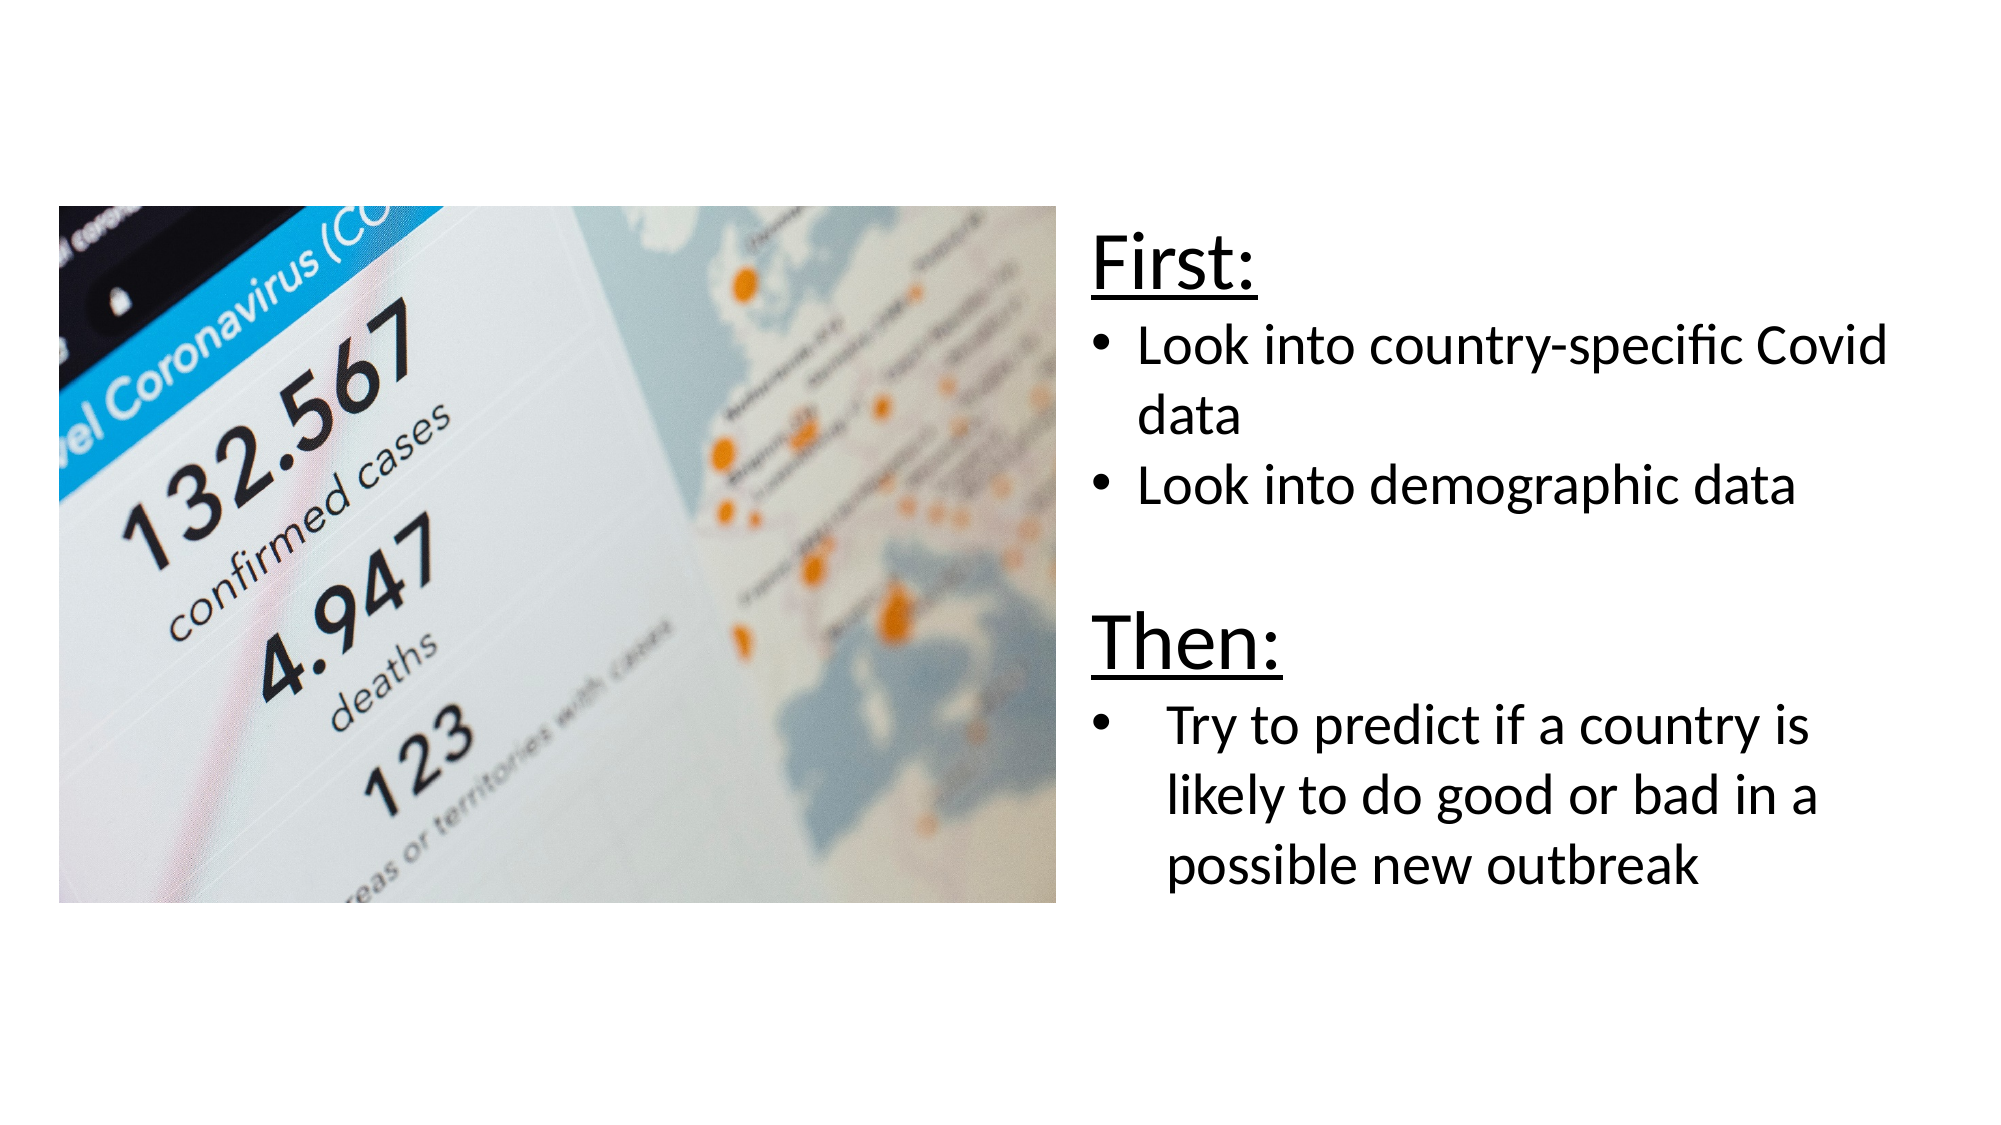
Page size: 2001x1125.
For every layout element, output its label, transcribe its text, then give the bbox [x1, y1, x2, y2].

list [59, 206, 1056, 903]
text_box First: Look into country-specific Covid data Look into demographic data Then: Try to predict if a country is likely to do good or bad in a possible new outbreak [1076, 198, 1925, 904]
